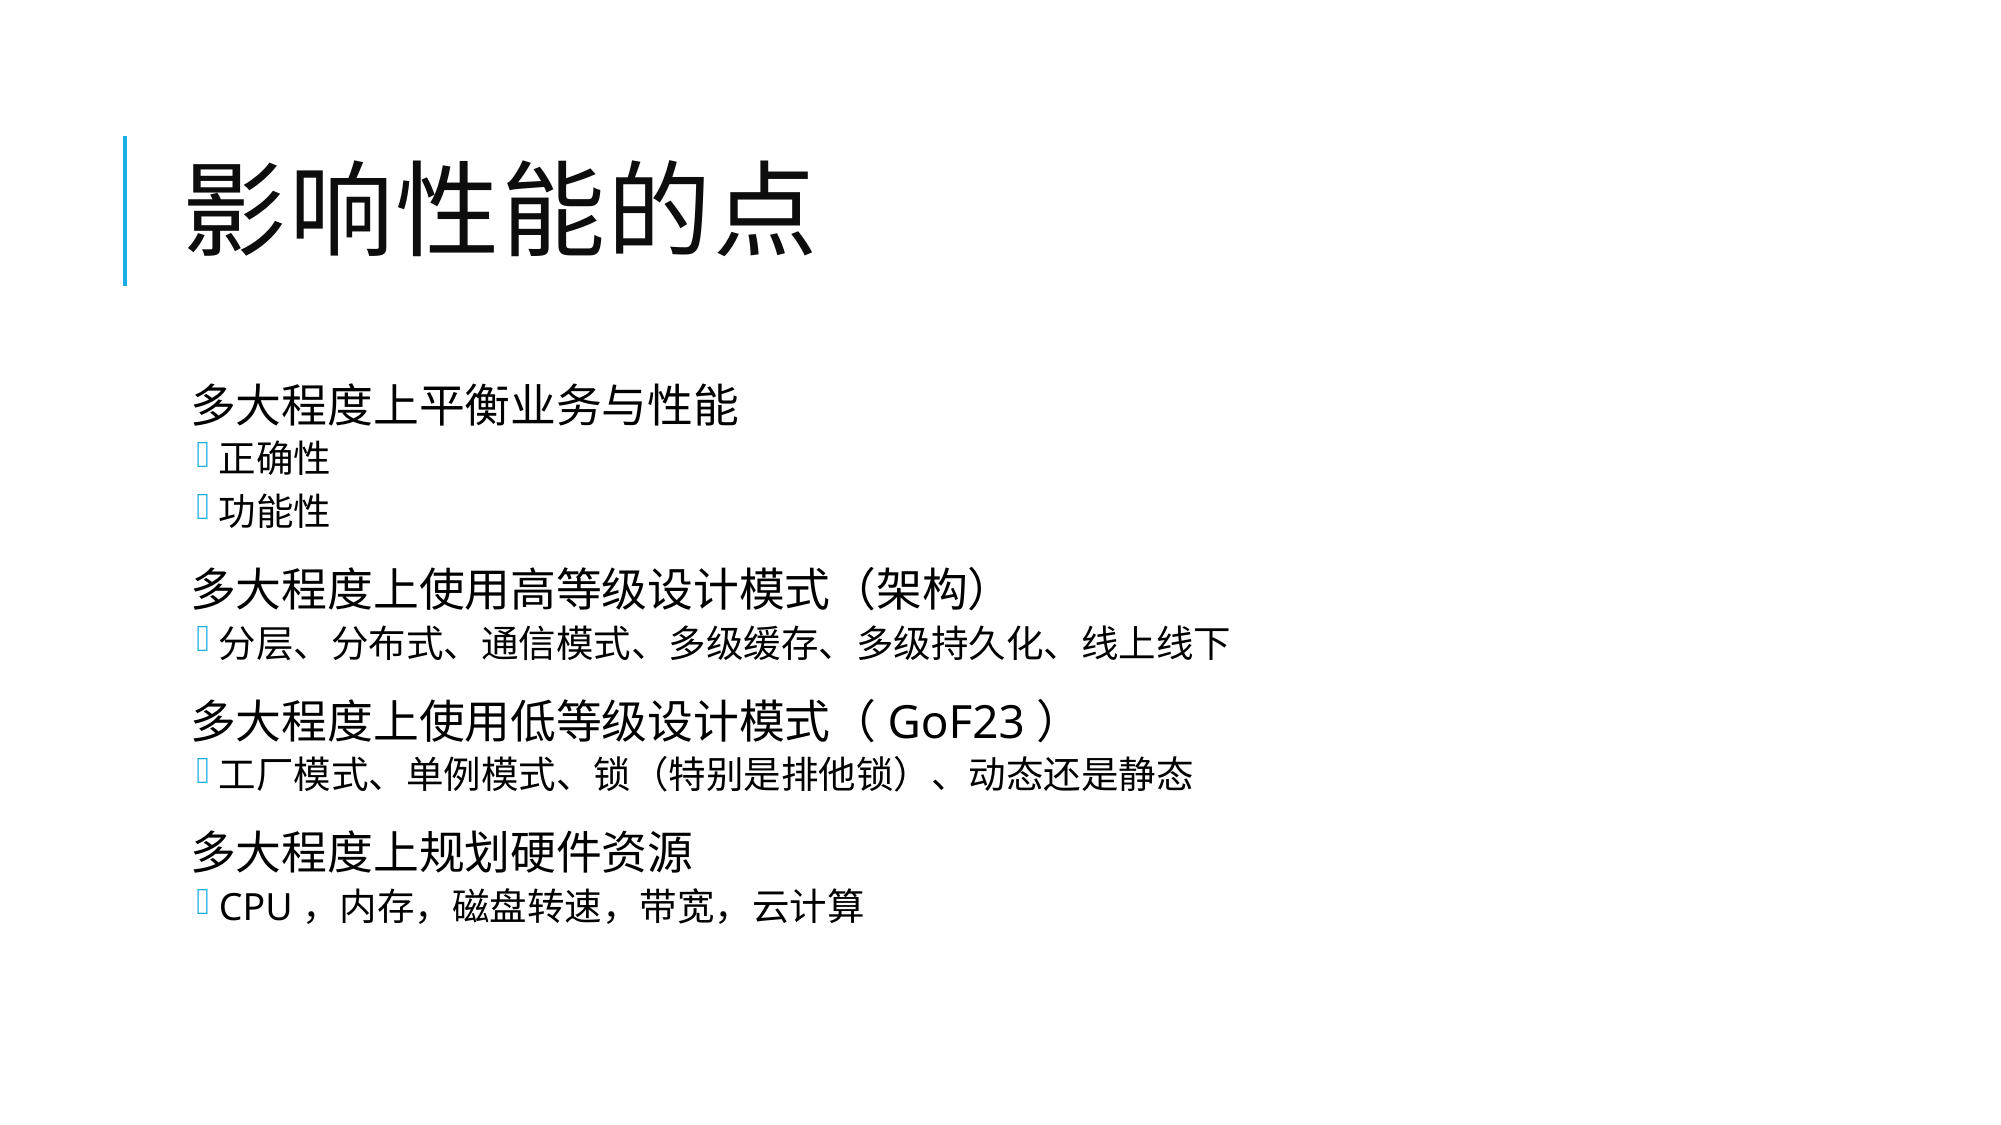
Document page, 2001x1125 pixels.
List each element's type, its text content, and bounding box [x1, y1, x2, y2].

title 影响性能的点 [168, 96, 1763, 342]
list 多大程度上平衡业务与性能 正确性 功能性 多大程度上使用高等级设计模式（架构） 分层、分布式、通信模式、多级缓存、多级持久化、线上线下 多大程度上使用低等级设计模式（GoF23） 工厂模式、单例模式、锁（特别是排他锁）、动态还是静态 多大程度上规划硬件资源 CPU，内存，磁盘转速，带宽，云计算 [168, 375, 1763, 1035]
